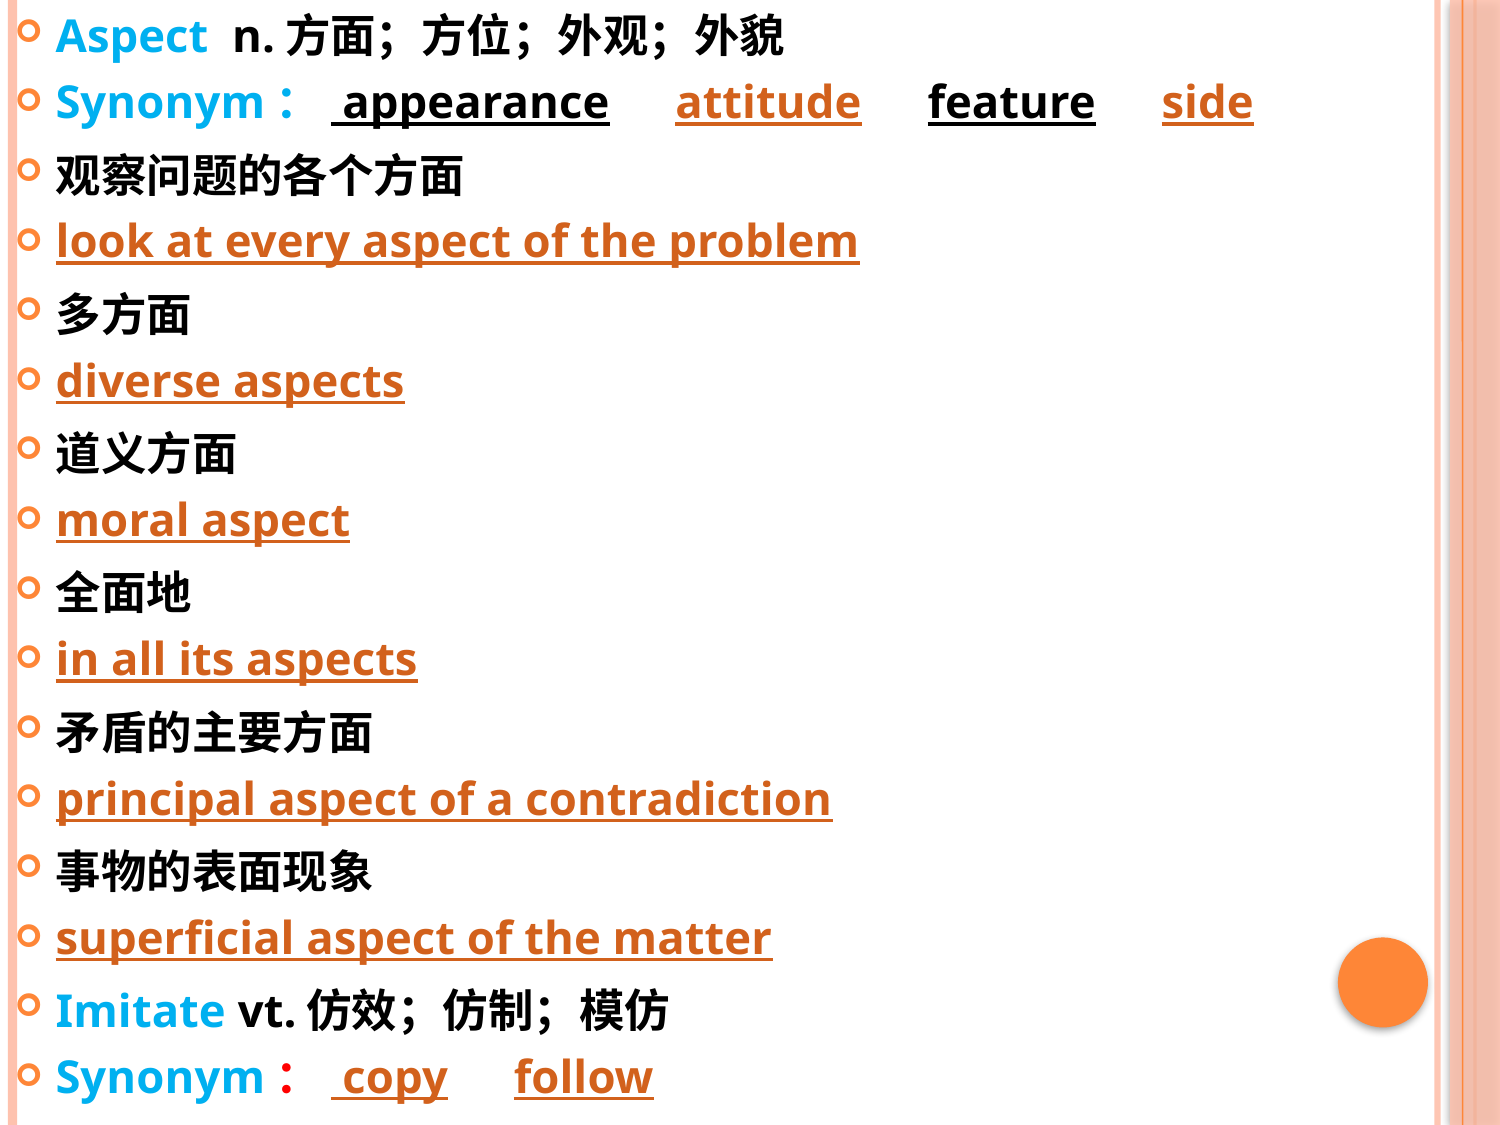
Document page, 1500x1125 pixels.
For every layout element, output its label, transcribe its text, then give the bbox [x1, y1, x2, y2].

list Aspect n.方面；方位；外观；外貌 Synonym： appearance attitude feature side 观察问题的各个方面 look at every aspect of the problem 多方面 diverse aspects 道义方面 moral aspect 全面地 in all its aspects 矛盾的主要方面 principal aspect of a contradiction 事物的表面现象 superficial aspect of the matter Imitate vt.仿效；仿制；模仿 Synonym： copy follow [0, 0, 1500, 1125]
